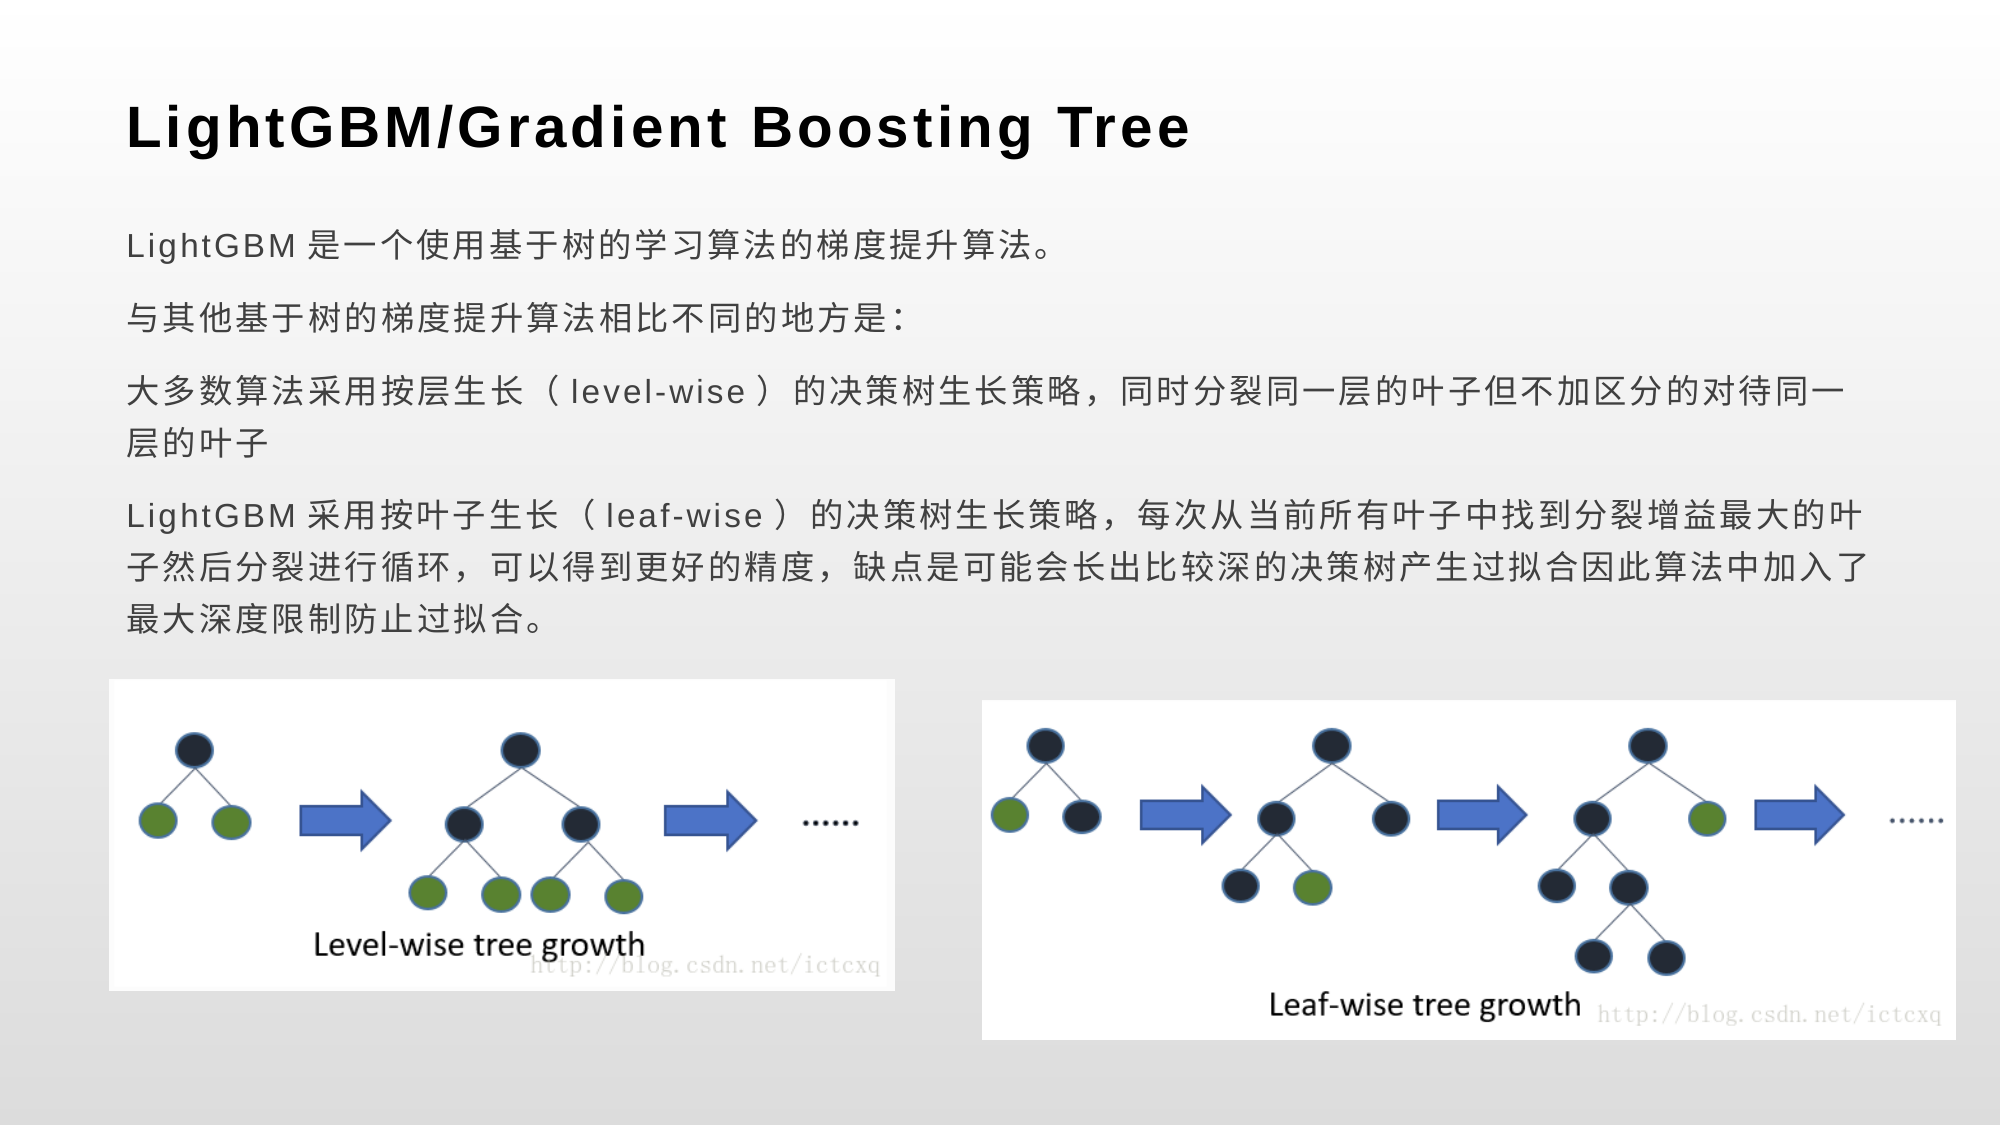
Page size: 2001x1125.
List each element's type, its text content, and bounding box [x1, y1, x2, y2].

list LightGBM是一个使用基于树的学习算法的梯度提升算法。 与其他基于树的梯度提升算法相比不同的地方是： 大多数算法采用按层生长（level-wise）的决策树生长策略，同时分裂同一层的叶子但不加区分的对待同一层的叶子 LightGBM采用按叶子生长（leaf-wise）的决策树生长策略，每次从当前所有叶子中找到分裂增益最大的叶子然后分裂进行循环，可以得到更好的精度，缺点是可能会长出比较深的决策树产生过拟合因此算法中加入了最大深度限制防止过拟合。 [109, 212, 1891, 1040]
picture [982, 700, 1956, 1040]
picture [109, 679, 895, 991]
title LightGBM/Gradient Boosting Tree [109, 70, 1891, 178]
